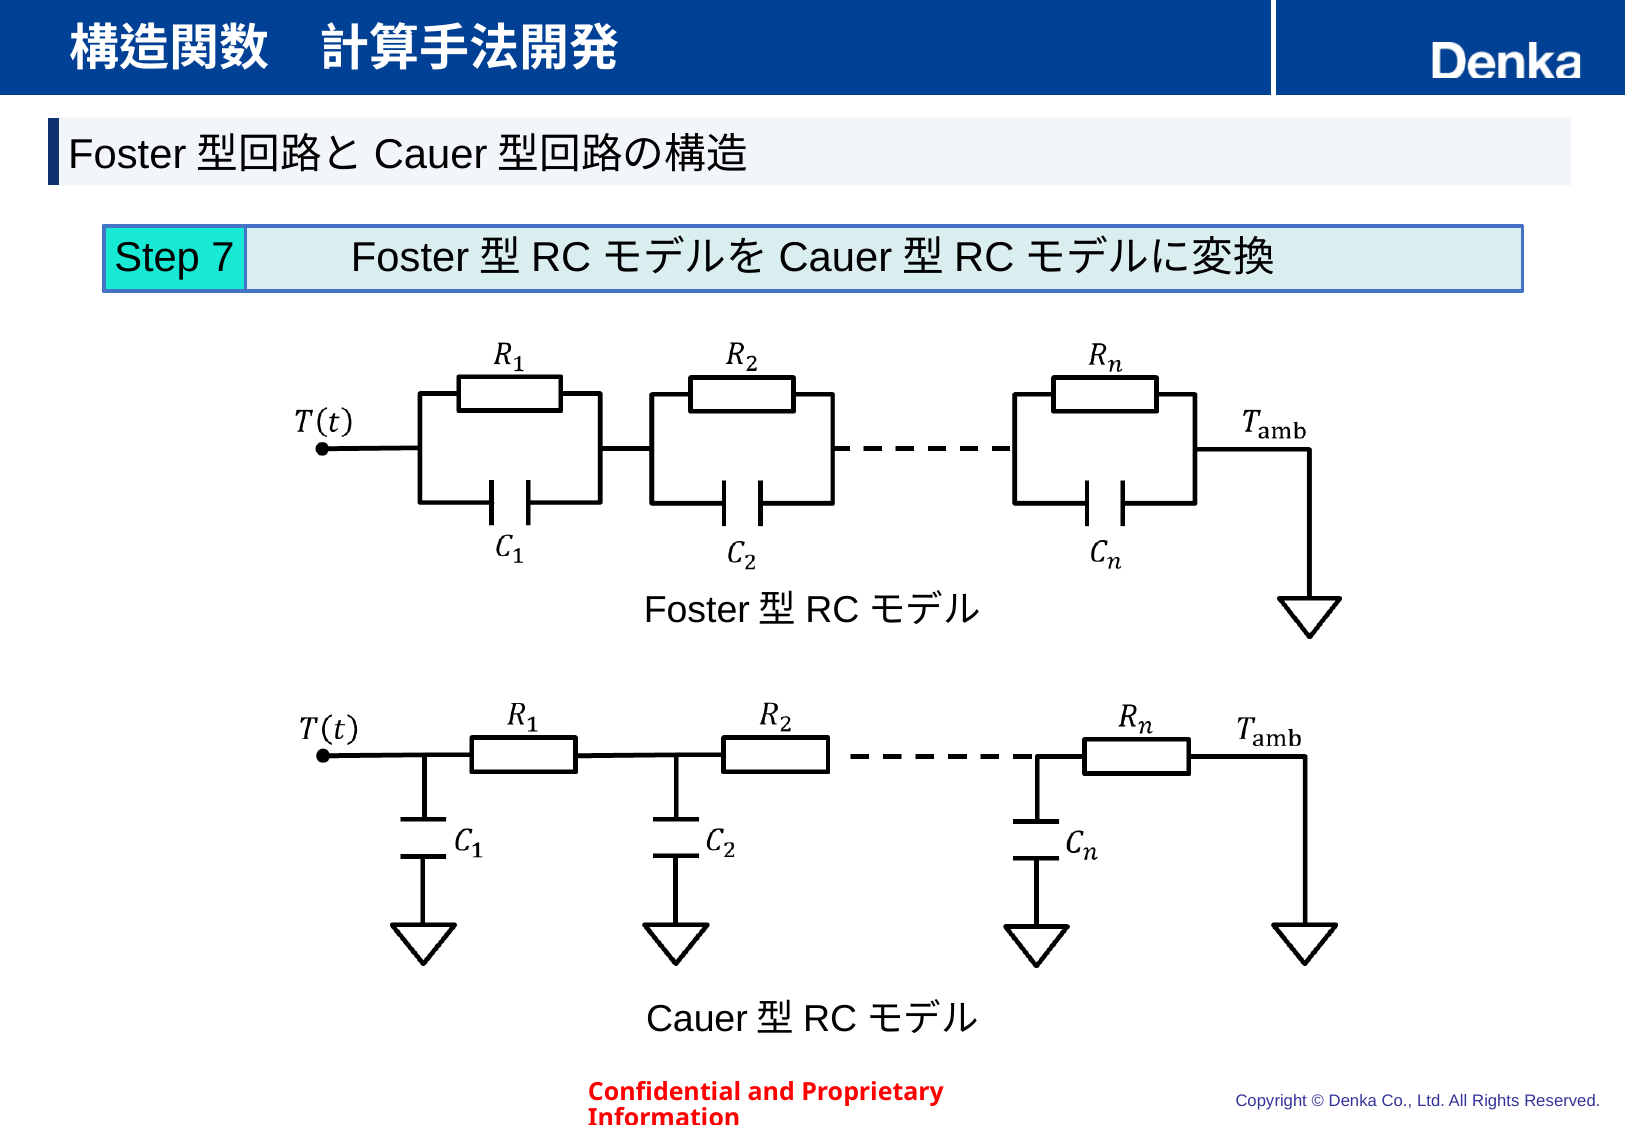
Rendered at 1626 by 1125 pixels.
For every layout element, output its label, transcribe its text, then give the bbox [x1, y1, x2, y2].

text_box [53, 117, 1572, 186]
picture [286, 686, 1338, 969]
title 構造関数 計算手法開発 [54, 0, 1220, 95]
text_box Foster型RCモデルをCauer型RCモデルに変換 [246, 225, 1523, 291]
text_box Cauer型RCモデル [609, 986, 1016, 1046]
text_box Step 7 [103, 225, 246, 291]
picture [282, 326, 1342, 639]
